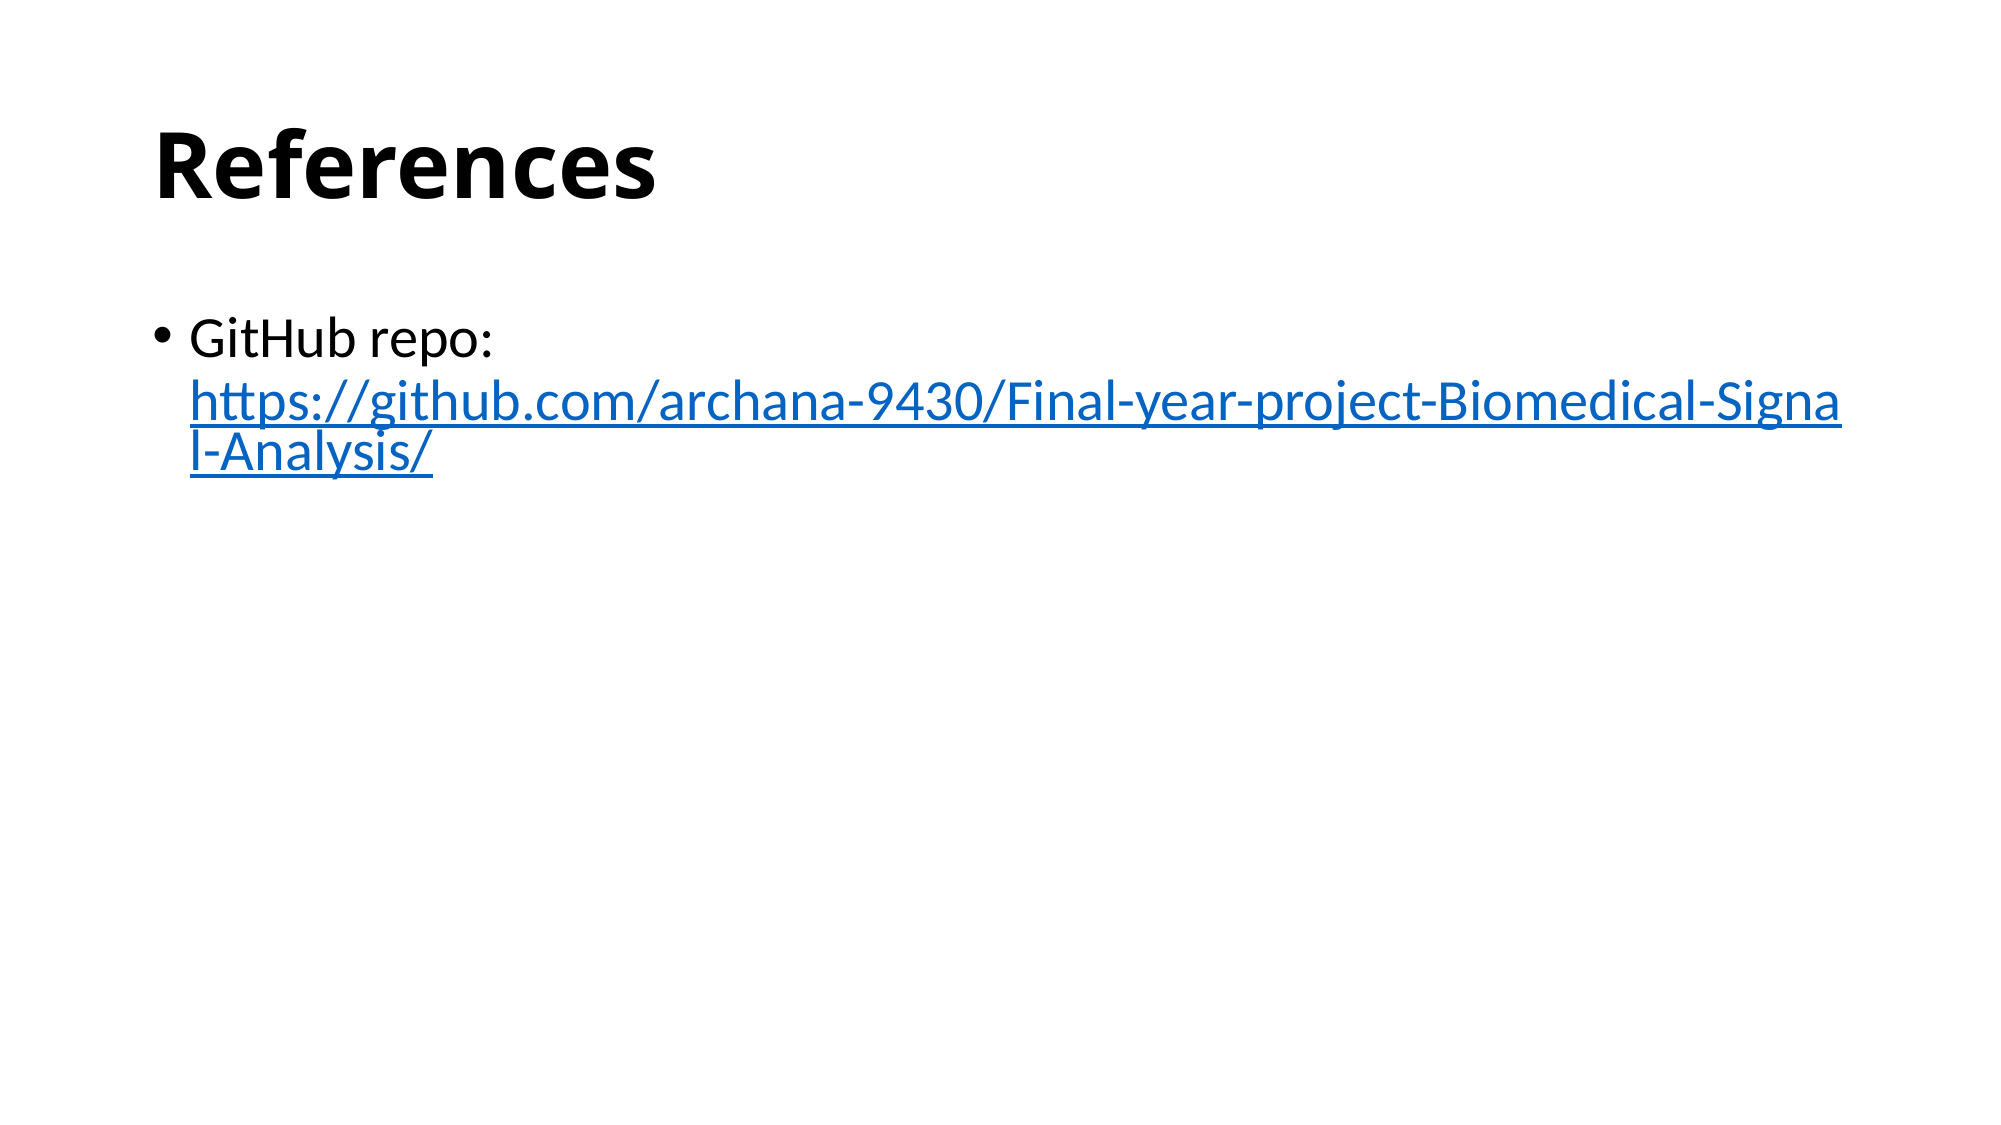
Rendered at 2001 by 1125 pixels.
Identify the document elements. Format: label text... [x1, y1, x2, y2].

list GitHub repo: https://github.com/archana-9430/Final-year-project-Biomedical-Signal-Analysis/ [137, 299, 1863, 1014]
title References [137, 59, 1863, 278]
